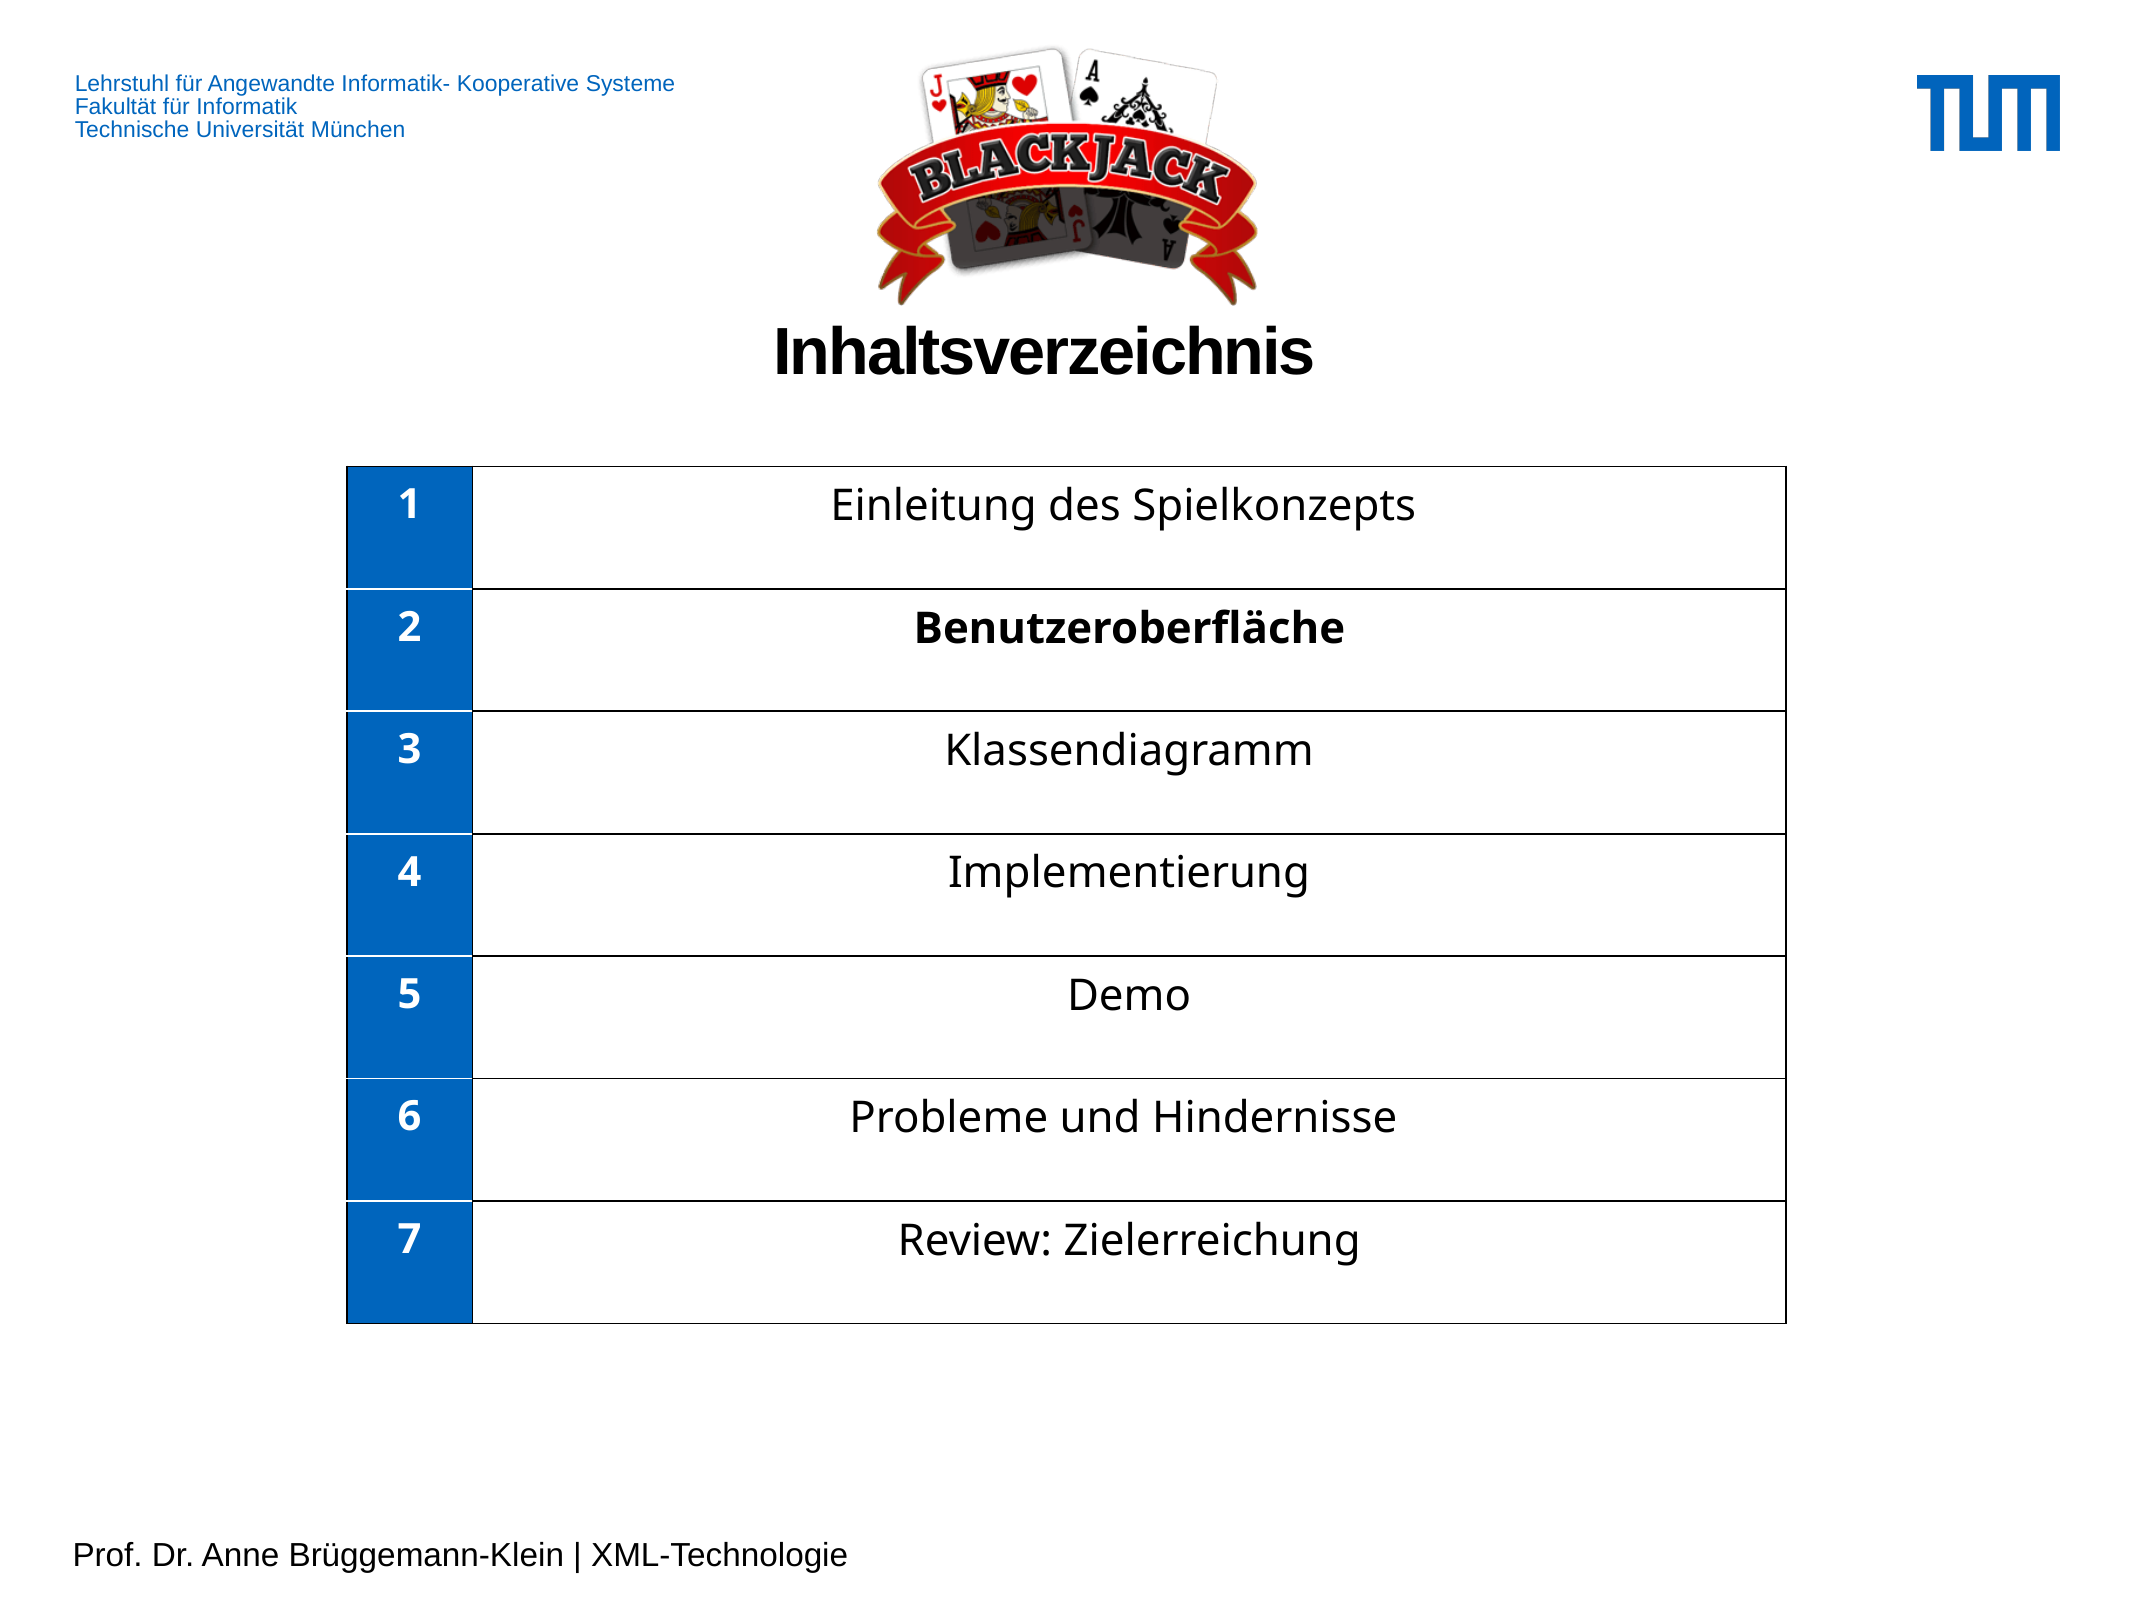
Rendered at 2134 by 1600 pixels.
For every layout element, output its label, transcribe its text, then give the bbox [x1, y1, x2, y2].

table_header 1 [348, 467, 472, 588]
picture [1917, 75, 2060, 151]
table_cell 2 [348, 590, 472, 710]
table_cell Benutzeroberfläche [473, 590, 1785, 710]
text_box Prof. Dr. Anne Brüggemann-Klein | XML-Technologie [72, 1532, 1581, 1573]
table_cell 6 [348, 1079, 472, 1200]
table_cell Probleme und Hindernisse [473, 1079, 1785, 1200]
text_box Inhaltsverzeichnis [773, 307, 1360, 425]
table_cell Klassendiagramm [473, 712, 1785, 833]
table_header Einleitung des Spielkonzepts [473, 467, 1785, 588]
table_cell 7 [348, 1202, 472, 1323]
table_cell Demo [473, 957, 1785, 1078]
table_cell Implementierung [473, 835, 1785, 955]
picture [874, 43, 1259, 307]
table_cell 3 [348, 712, 472, 833]
table_cell 4 [348, 835, 472, 955]
table_cell 5 [348, 957, 472, 1078]
table_cell Review: Zielerreichung [473, 1202, 1785, 1323]
